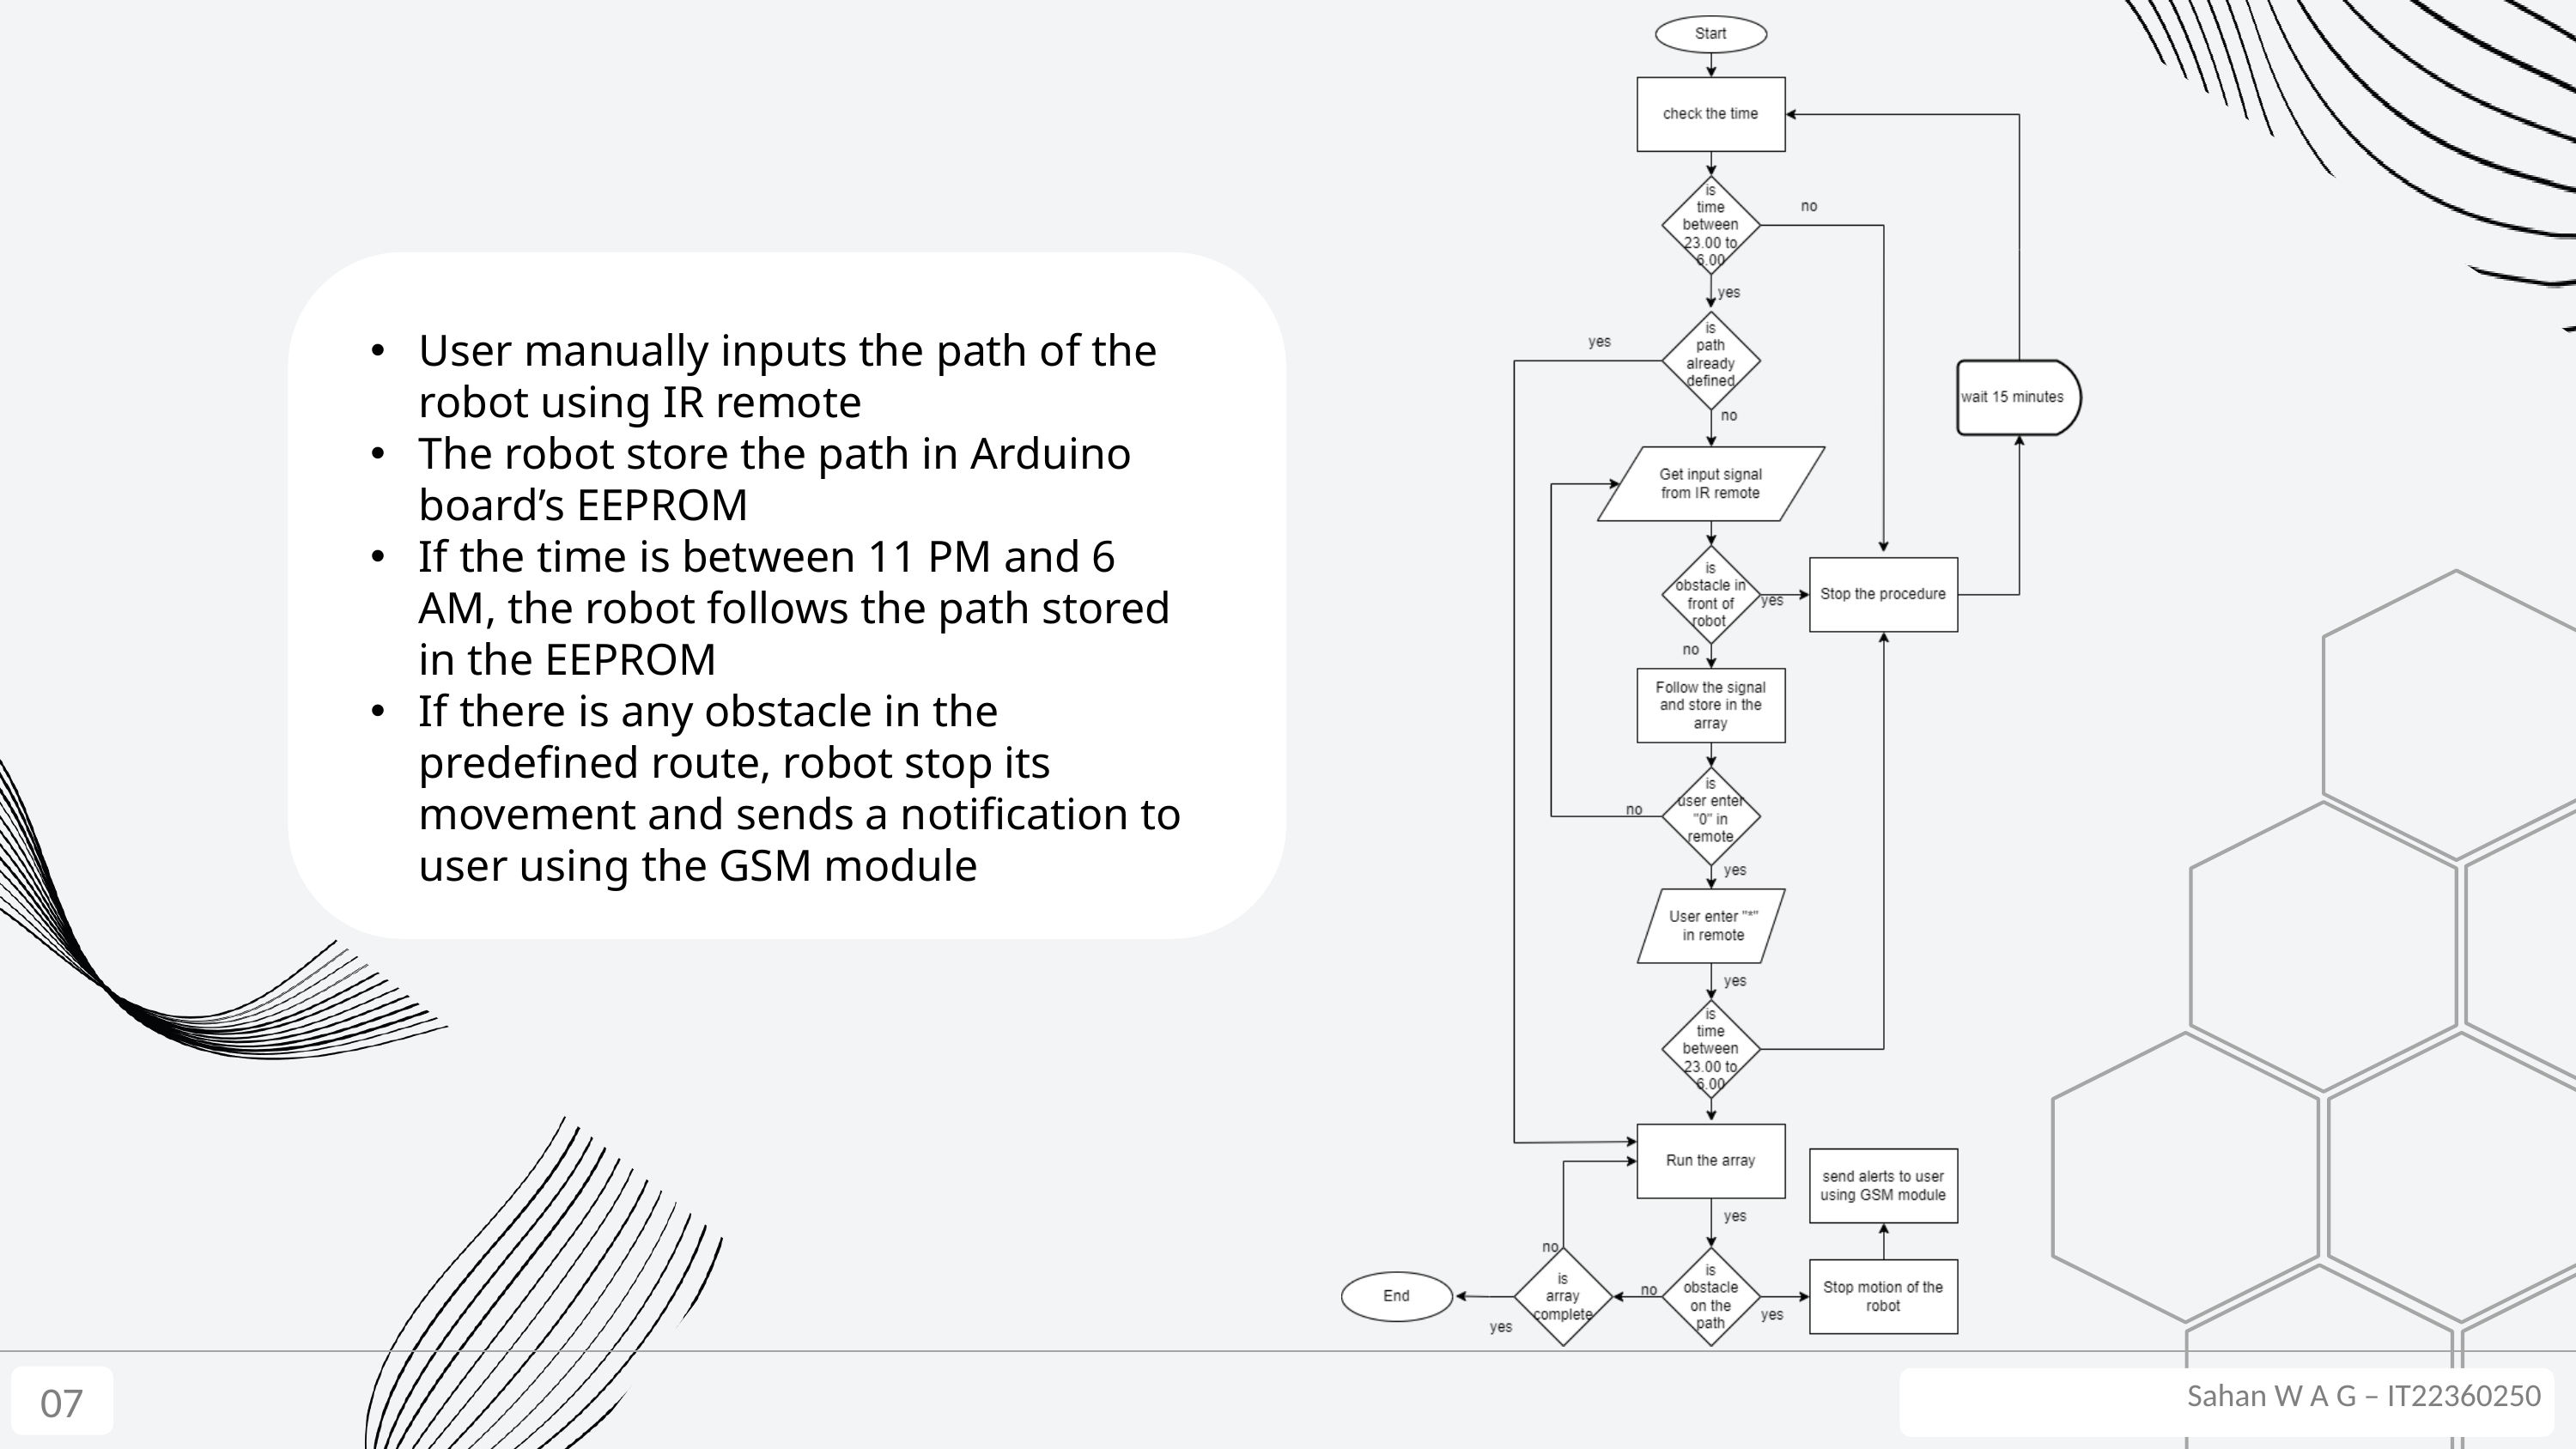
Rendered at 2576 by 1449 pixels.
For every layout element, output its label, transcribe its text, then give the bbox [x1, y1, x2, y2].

text_box 07 [10, 1367, 113, 1433]
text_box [2052, 570, 2576, 1449]
text_box [0, 1359, 652, 1449]
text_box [1899, 1367, 2555, 1438]
text_box [13, 1433, 112, 1437]
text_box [288, 252, 1287, 939]
picture [1341, 15, 2083, 1348]
text_box [0, 680, 738, 1350]
text_box [14, 1364, 111, 1367]
text_box [2068, 0, 2576, 338]
